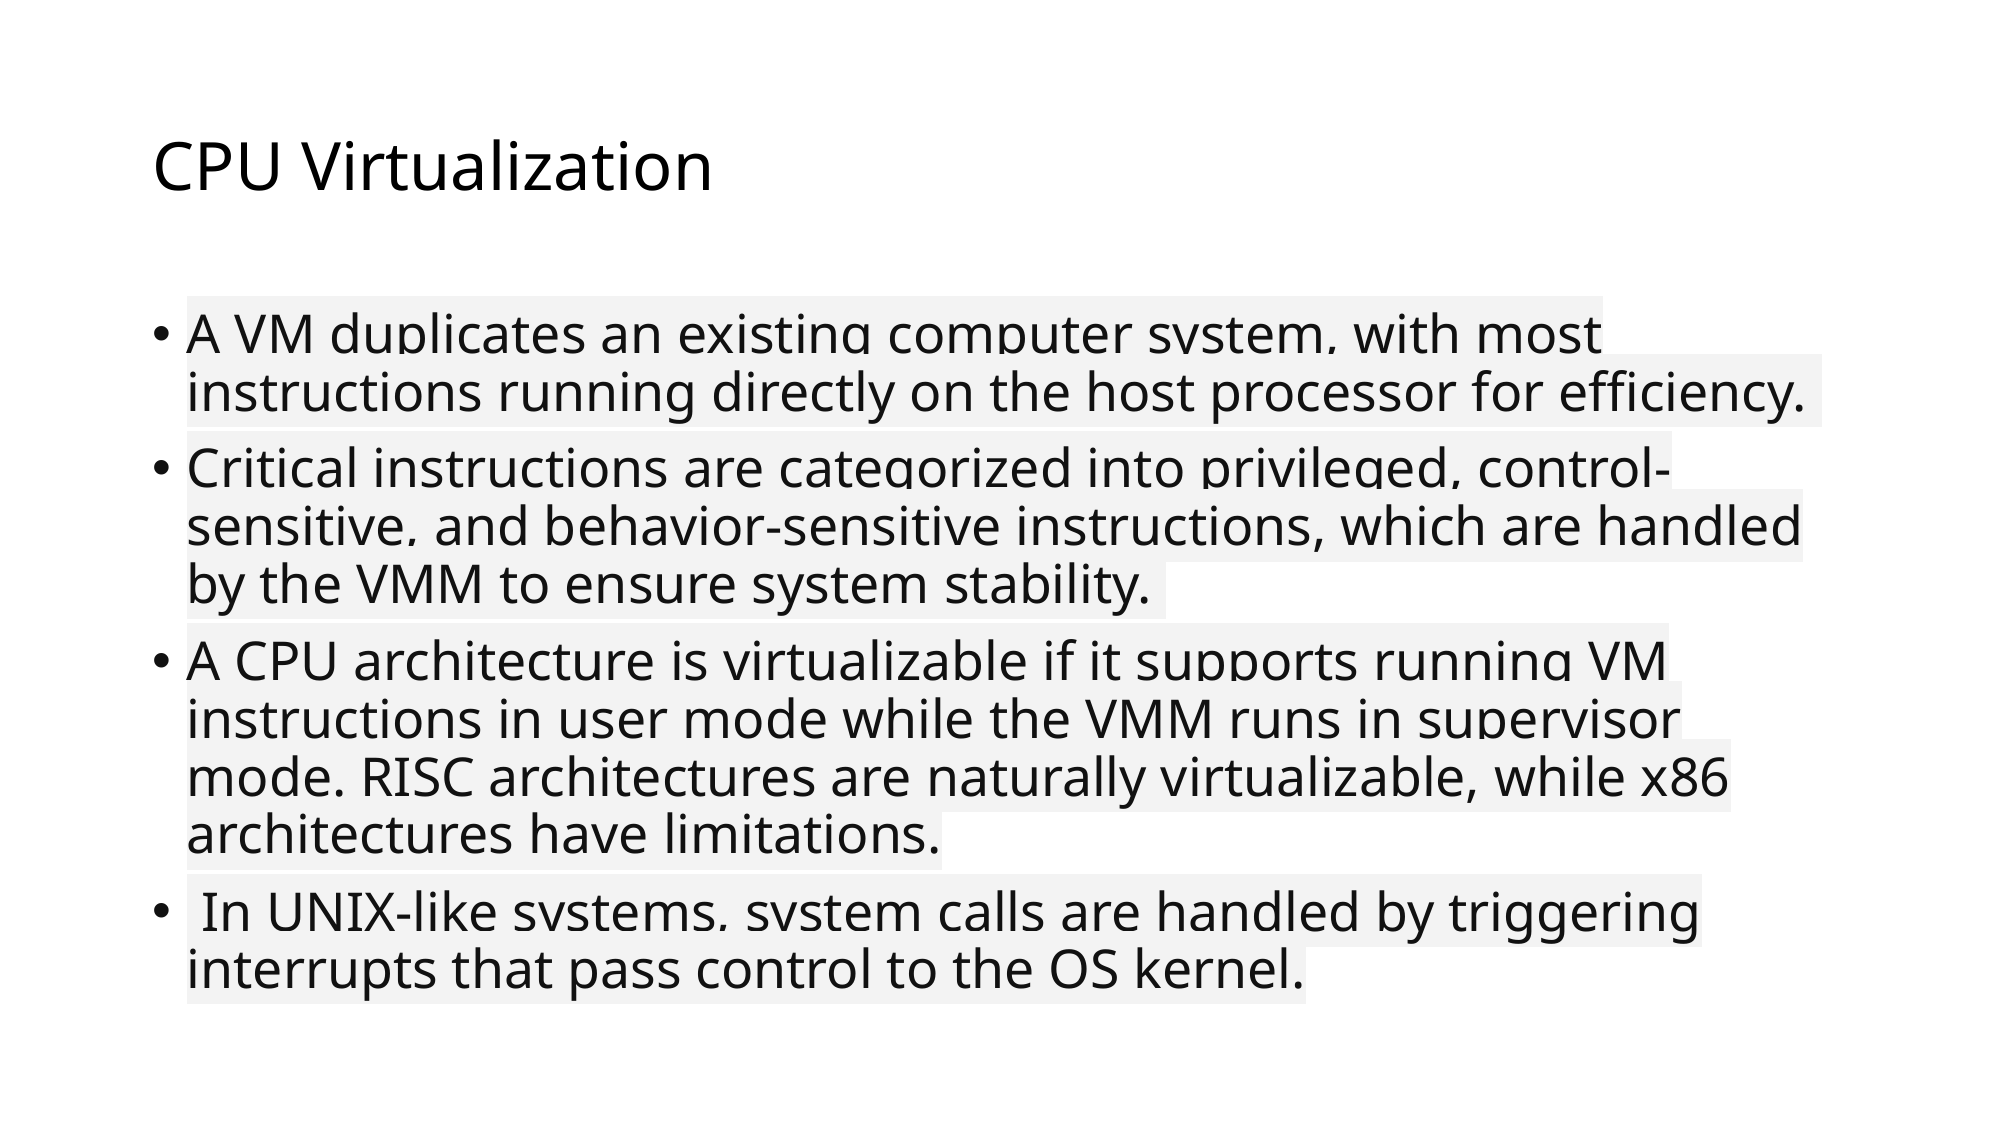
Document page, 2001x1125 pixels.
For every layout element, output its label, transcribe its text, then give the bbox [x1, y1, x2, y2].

title CPU Virtualization [137, 59, 1863, 278]
list A VM duplicates an existing computer system, with most instructions running directly on the host processor for efficiency. Critical instructions are categorized into privileged, control-sensitive, and behavior-sensitive instructions, which are handled by the VMM to ensure system stability. A CPU architecture is virtualizable if it supports running VM instructions in user mode while the VMM runs in supervisor mode. RISC architectures are naturally virtualizable, while x86 architectures have limitations. In UNIX-like systems, system calls are handled by triggering interrupts that pass control to the OS kernel. [137, 299, 1863, 1014]
